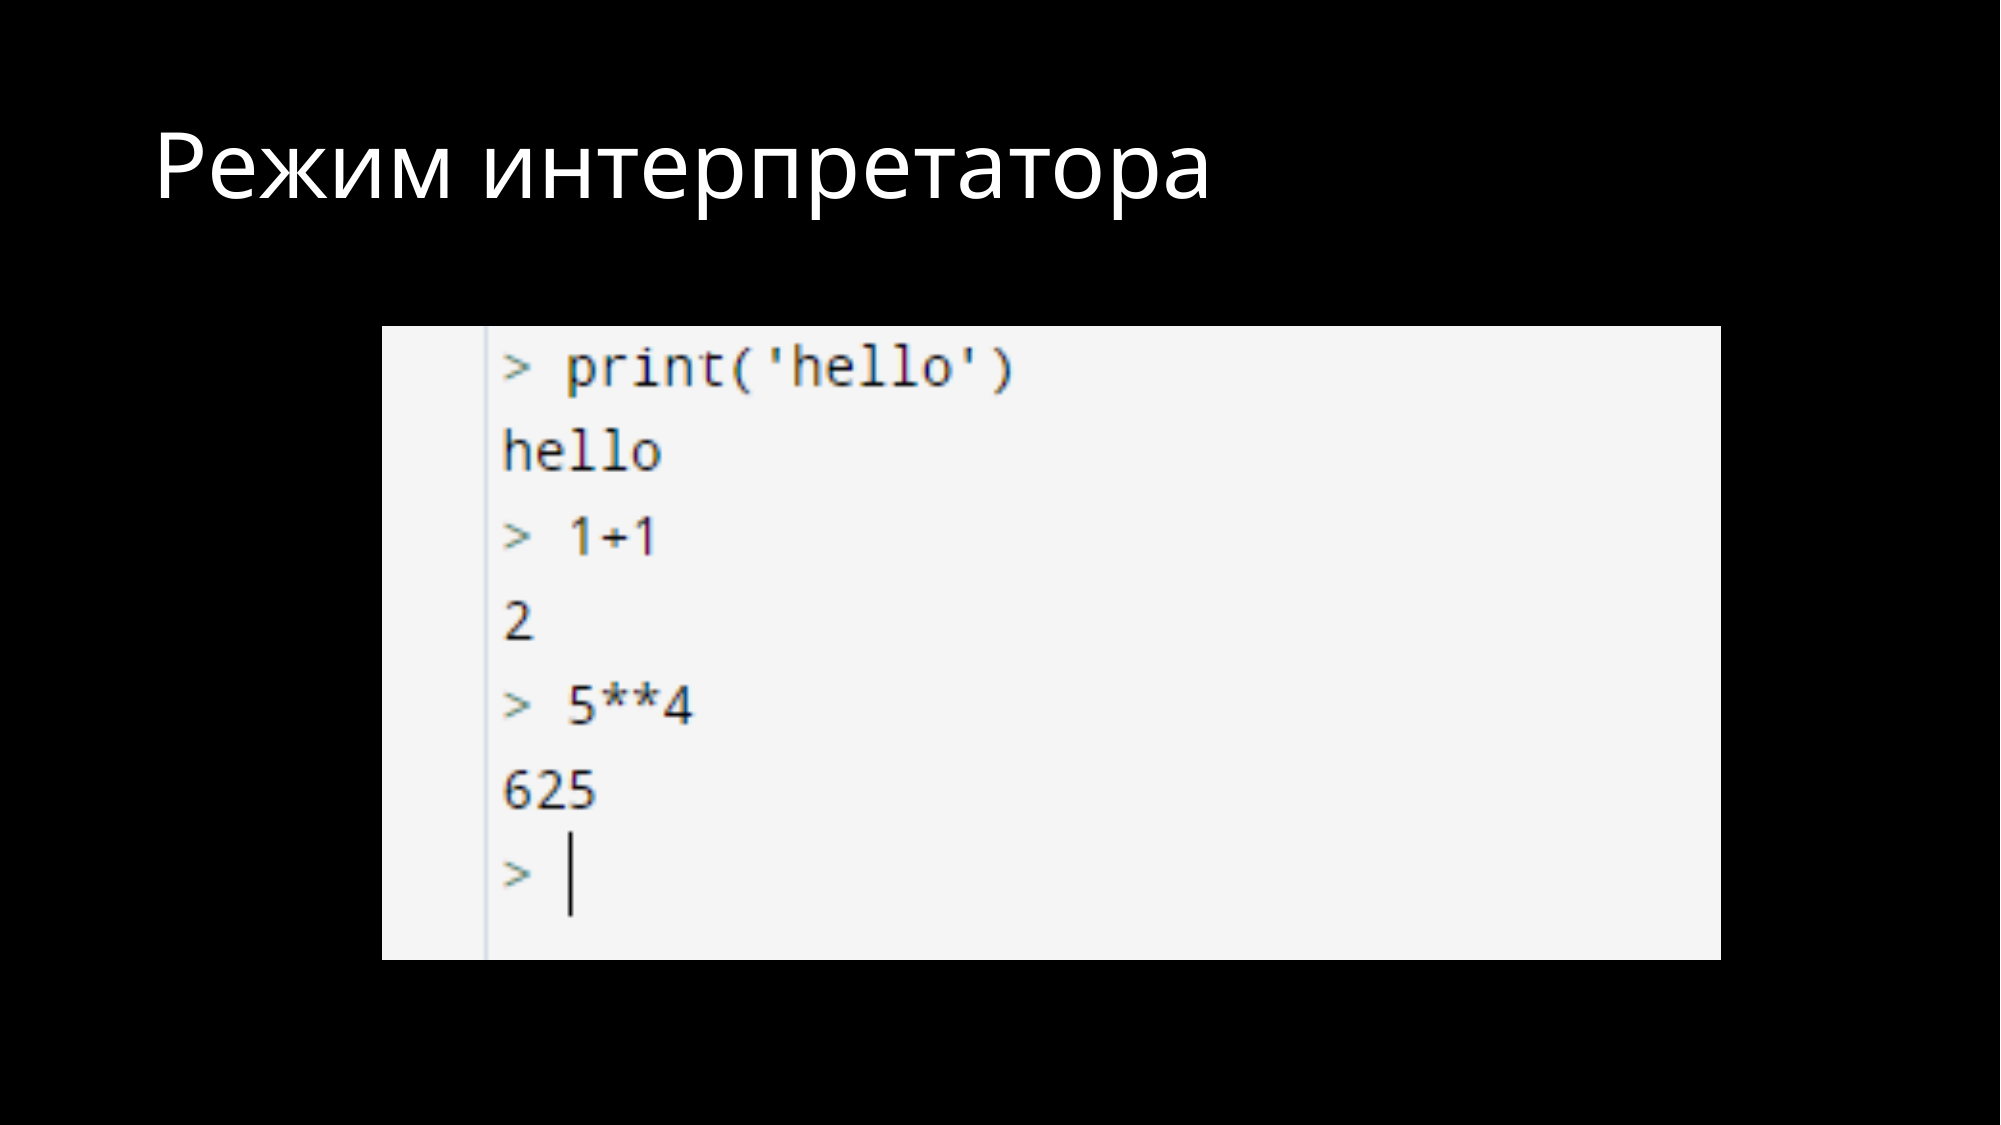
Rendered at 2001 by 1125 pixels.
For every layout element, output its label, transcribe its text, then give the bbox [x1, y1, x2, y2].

title Режим интерпретатора [137, 59, 1863, 278]
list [382, 326, 1721, 960]
